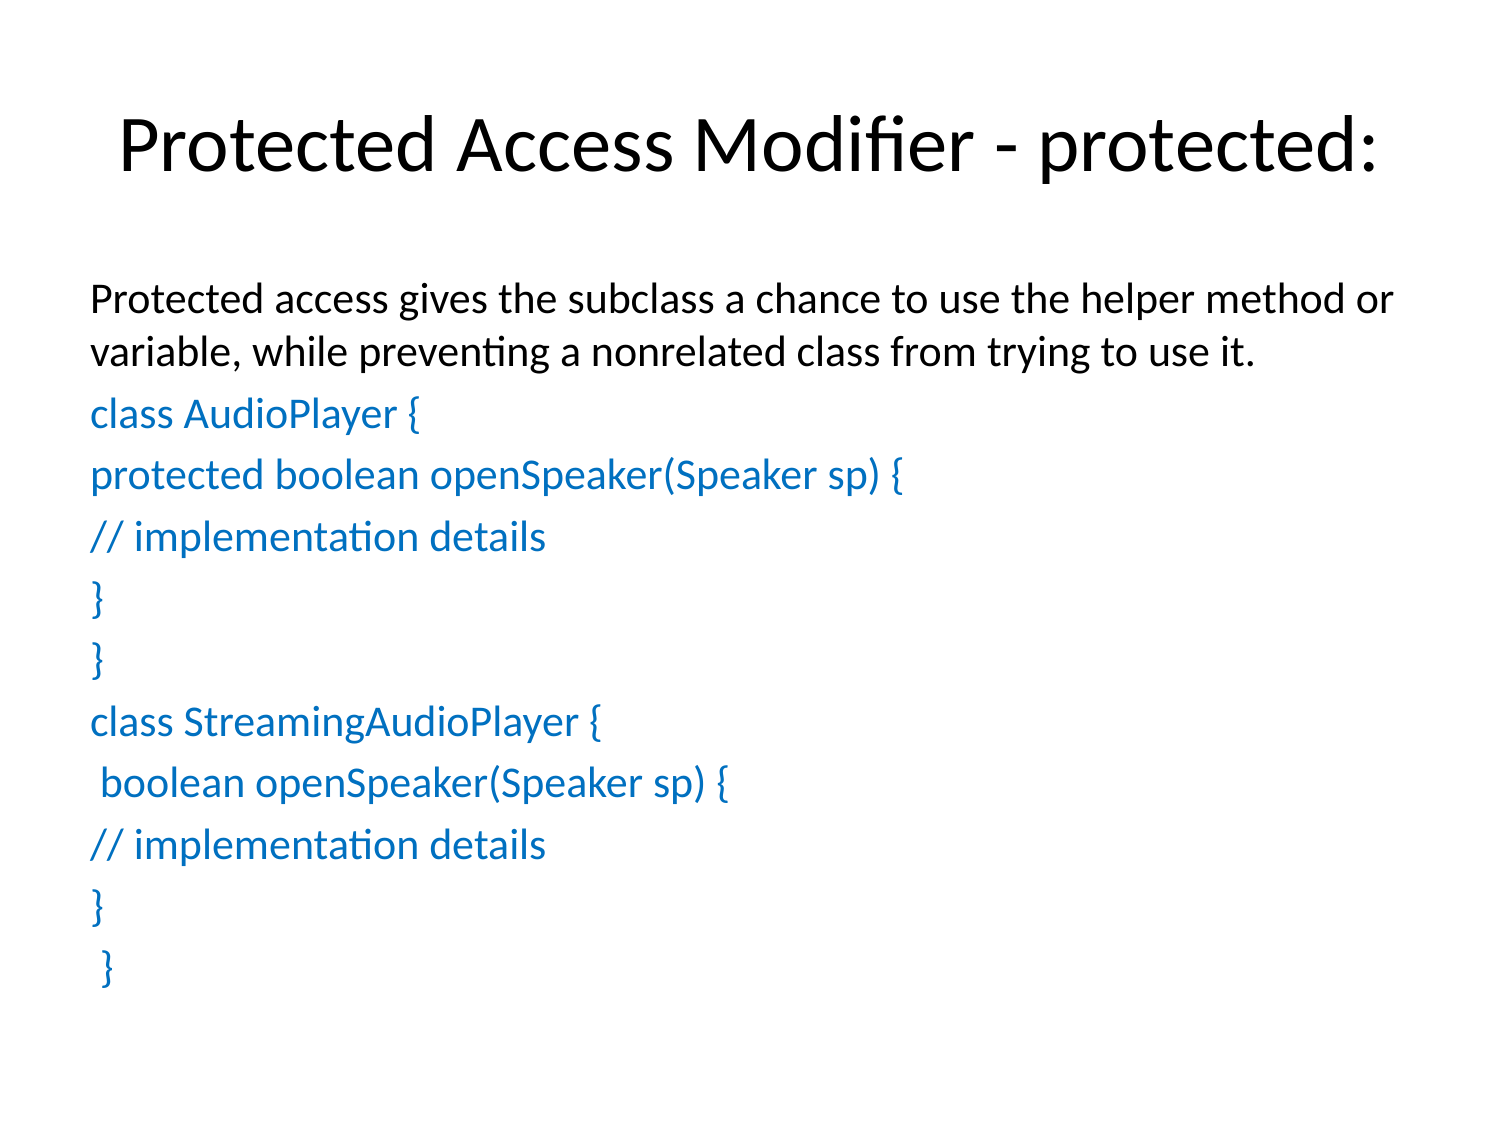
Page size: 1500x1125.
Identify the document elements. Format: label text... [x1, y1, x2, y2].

title Protected Access Modifier - protected: [75, 45, 1425, 233]
list Protected access gives the subclass a chance to use the helper method or variable, while preventing a nonrelated class from trying to use it. class AudioPlayer { protected boolean openSpeaker(Speaker sp) { // implementation details } } class StreamingAudioPlayer { boolean openSpeaker(Speaker sp) { // implementation details } } [75, 262, 1425, 1005]
